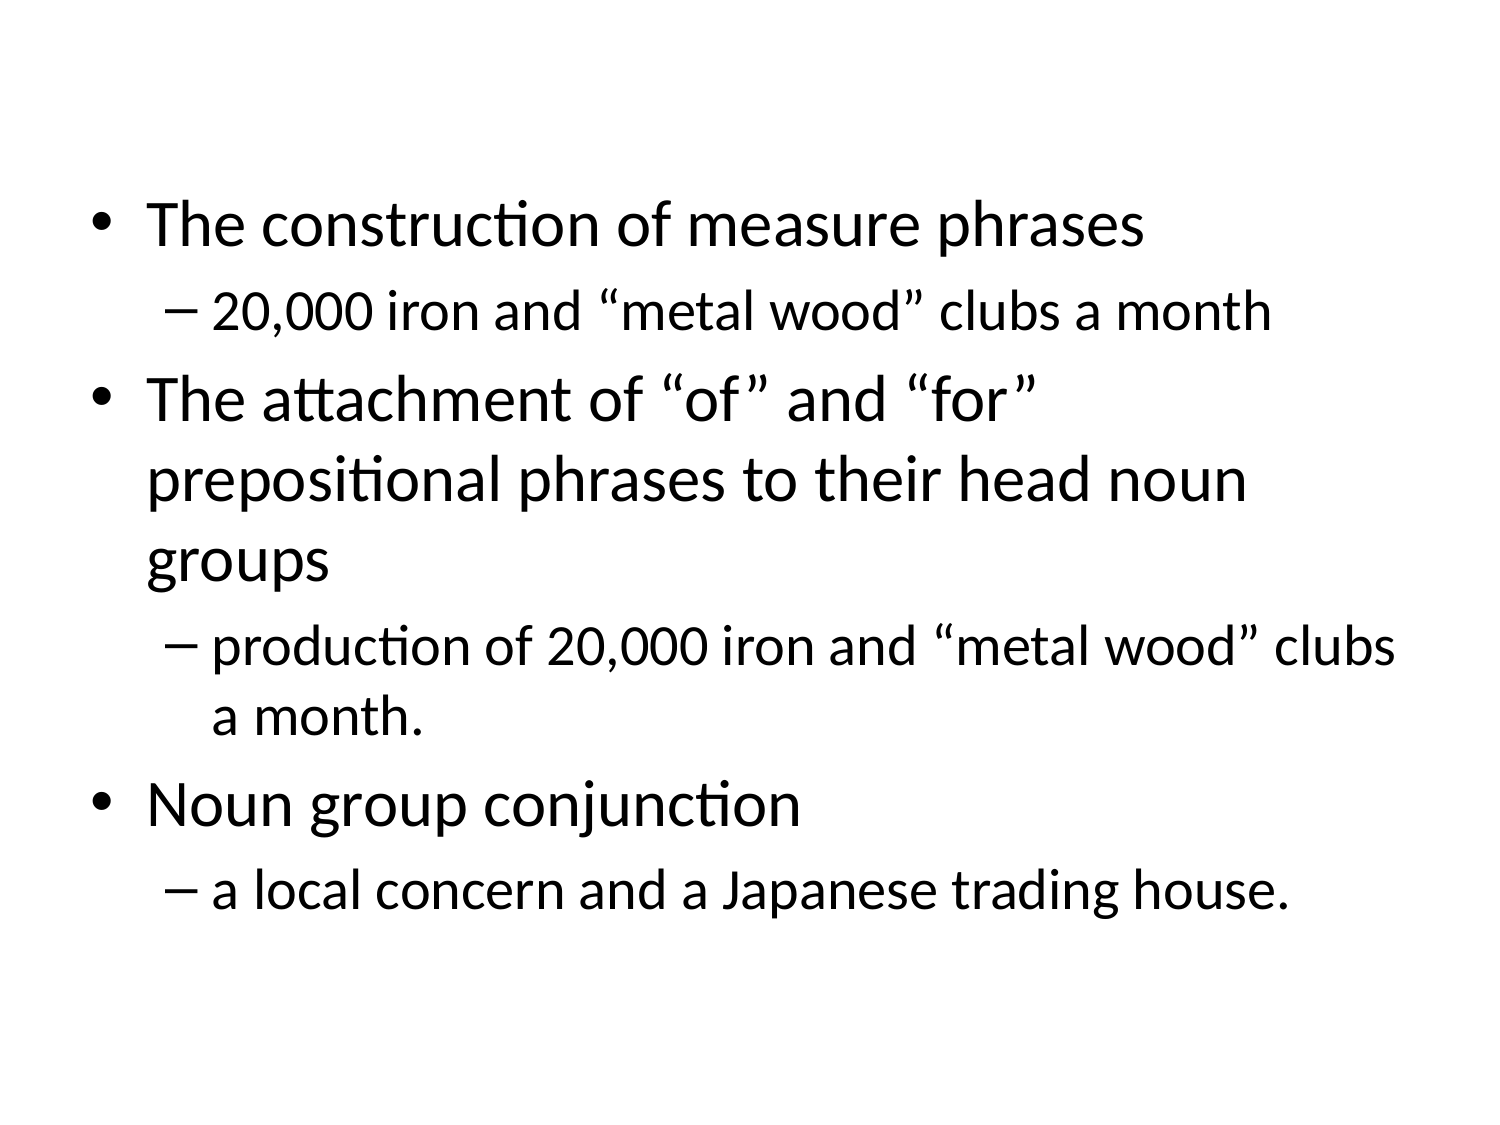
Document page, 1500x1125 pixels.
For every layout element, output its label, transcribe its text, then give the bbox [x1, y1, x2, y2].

list The construction of measure phrases 20,000 iron and “metal wood” clubs a month The attachment of “of” and “for” prepositional phrases to their head noun groups production of 20,000 iron and “metal wood” clubs a month. Noun group conjunction a local concern and a Japanese trading house. [75, 172, 1425, 916]
